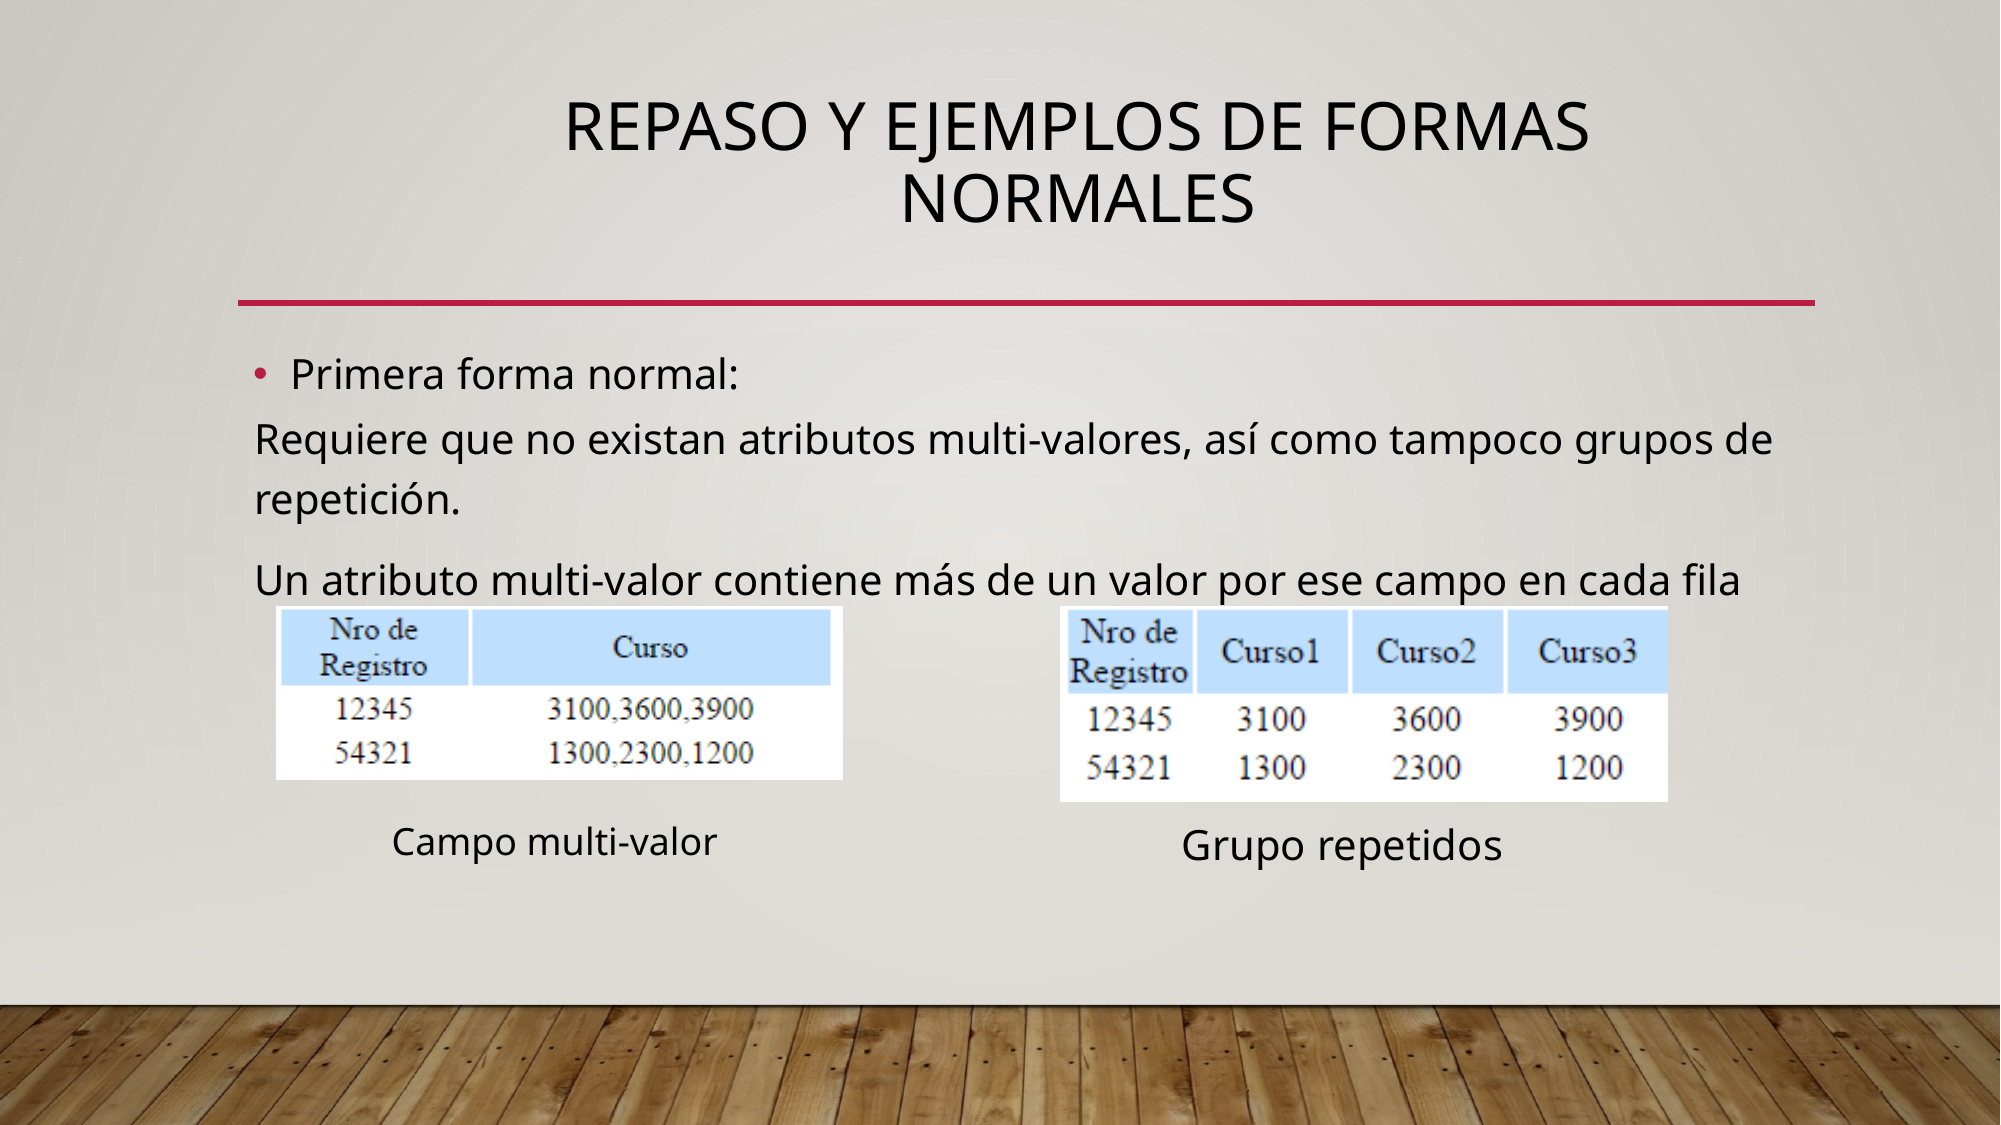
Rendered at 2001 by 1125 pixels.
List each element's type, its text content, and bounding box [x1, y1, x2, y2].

text_box Requiere que no existan atributos multi-valores, así como tampoco grupos de repetición. Un atributo multi-valor contiene más de un valor por ese campo en cada fila [239, 395, 1815, 618]
title Repaso y ejemplos de formas normales [470, 85, 1686, 296]
picture [1059, 606, 1668, 802]
picture [276, 606, 843, 780]
text_box Campo multi-valor [376, 801, 742, 883]
list Primera forma normal: [238, 330, 1814, 413]
text_box Grupo repetidos [1166, 802, 1533, 883]
picture [0, 1005, 2000, 1125]
